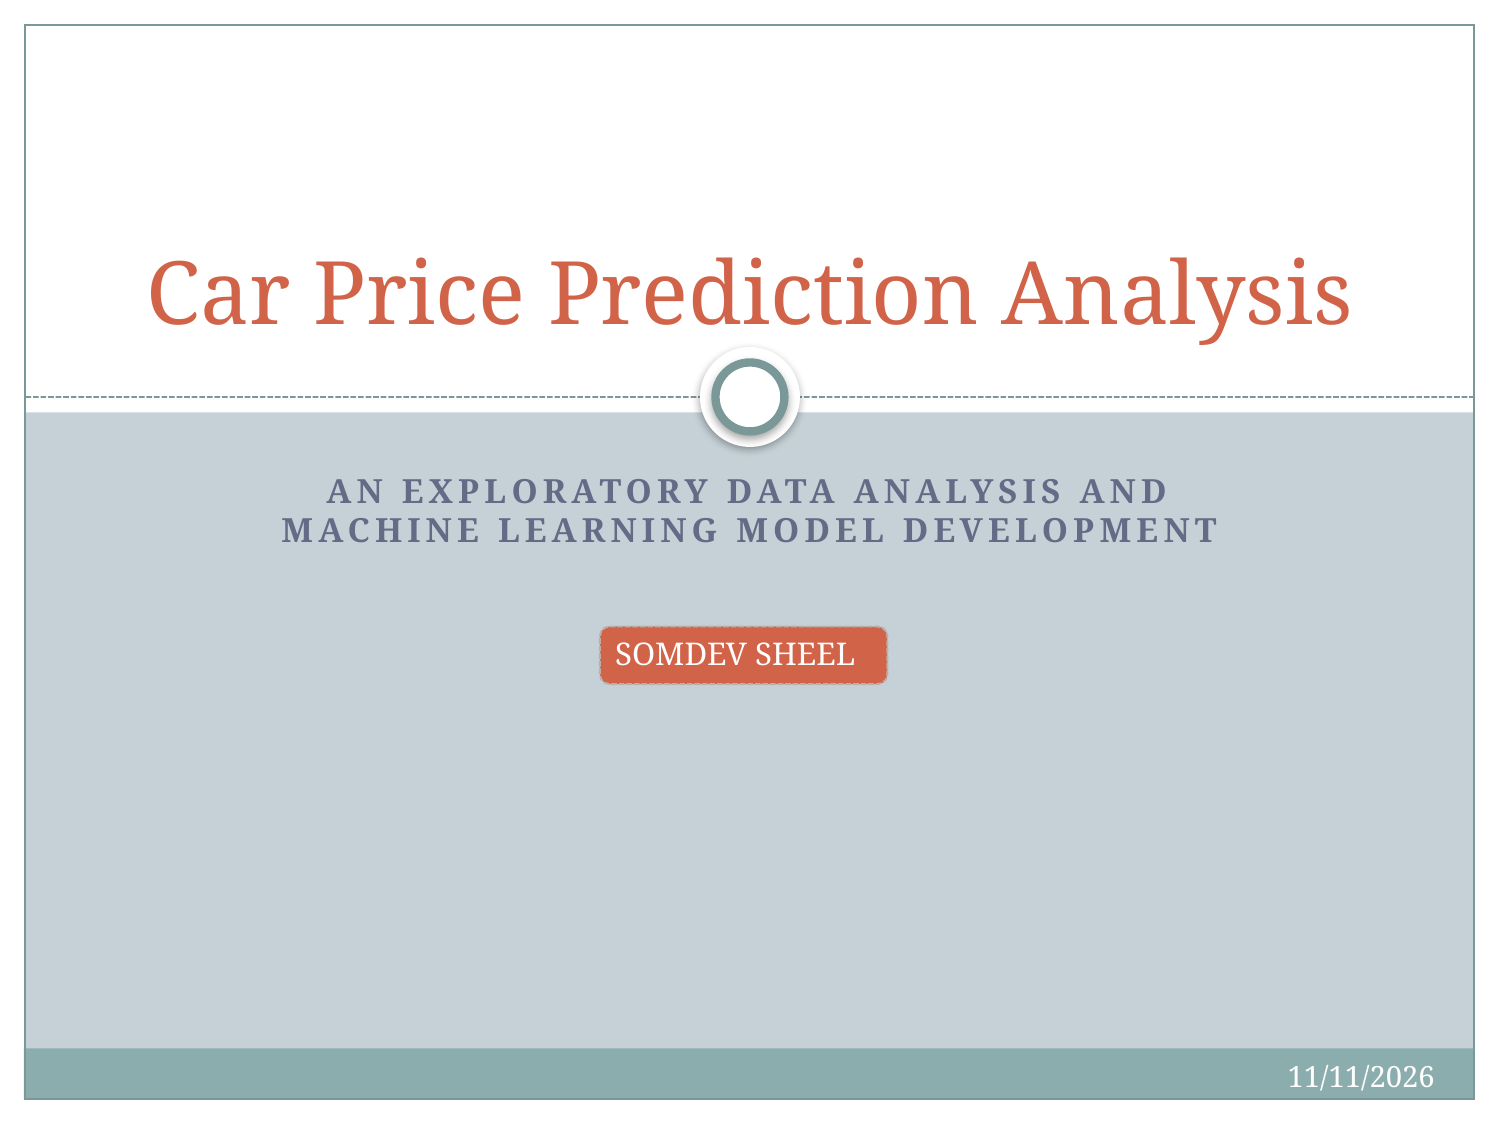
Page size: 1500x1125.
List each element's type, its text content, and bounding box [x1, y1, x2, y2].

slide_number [950, 1050, 1450, 1111]
subtitle An Exploratory Data Analysis and Machine Learning Model Development [225, 462, 1275, 750]
title Car Price Prediction Analysis [112, 62, 1388, 350]
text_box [599, 624, 888, 686]
